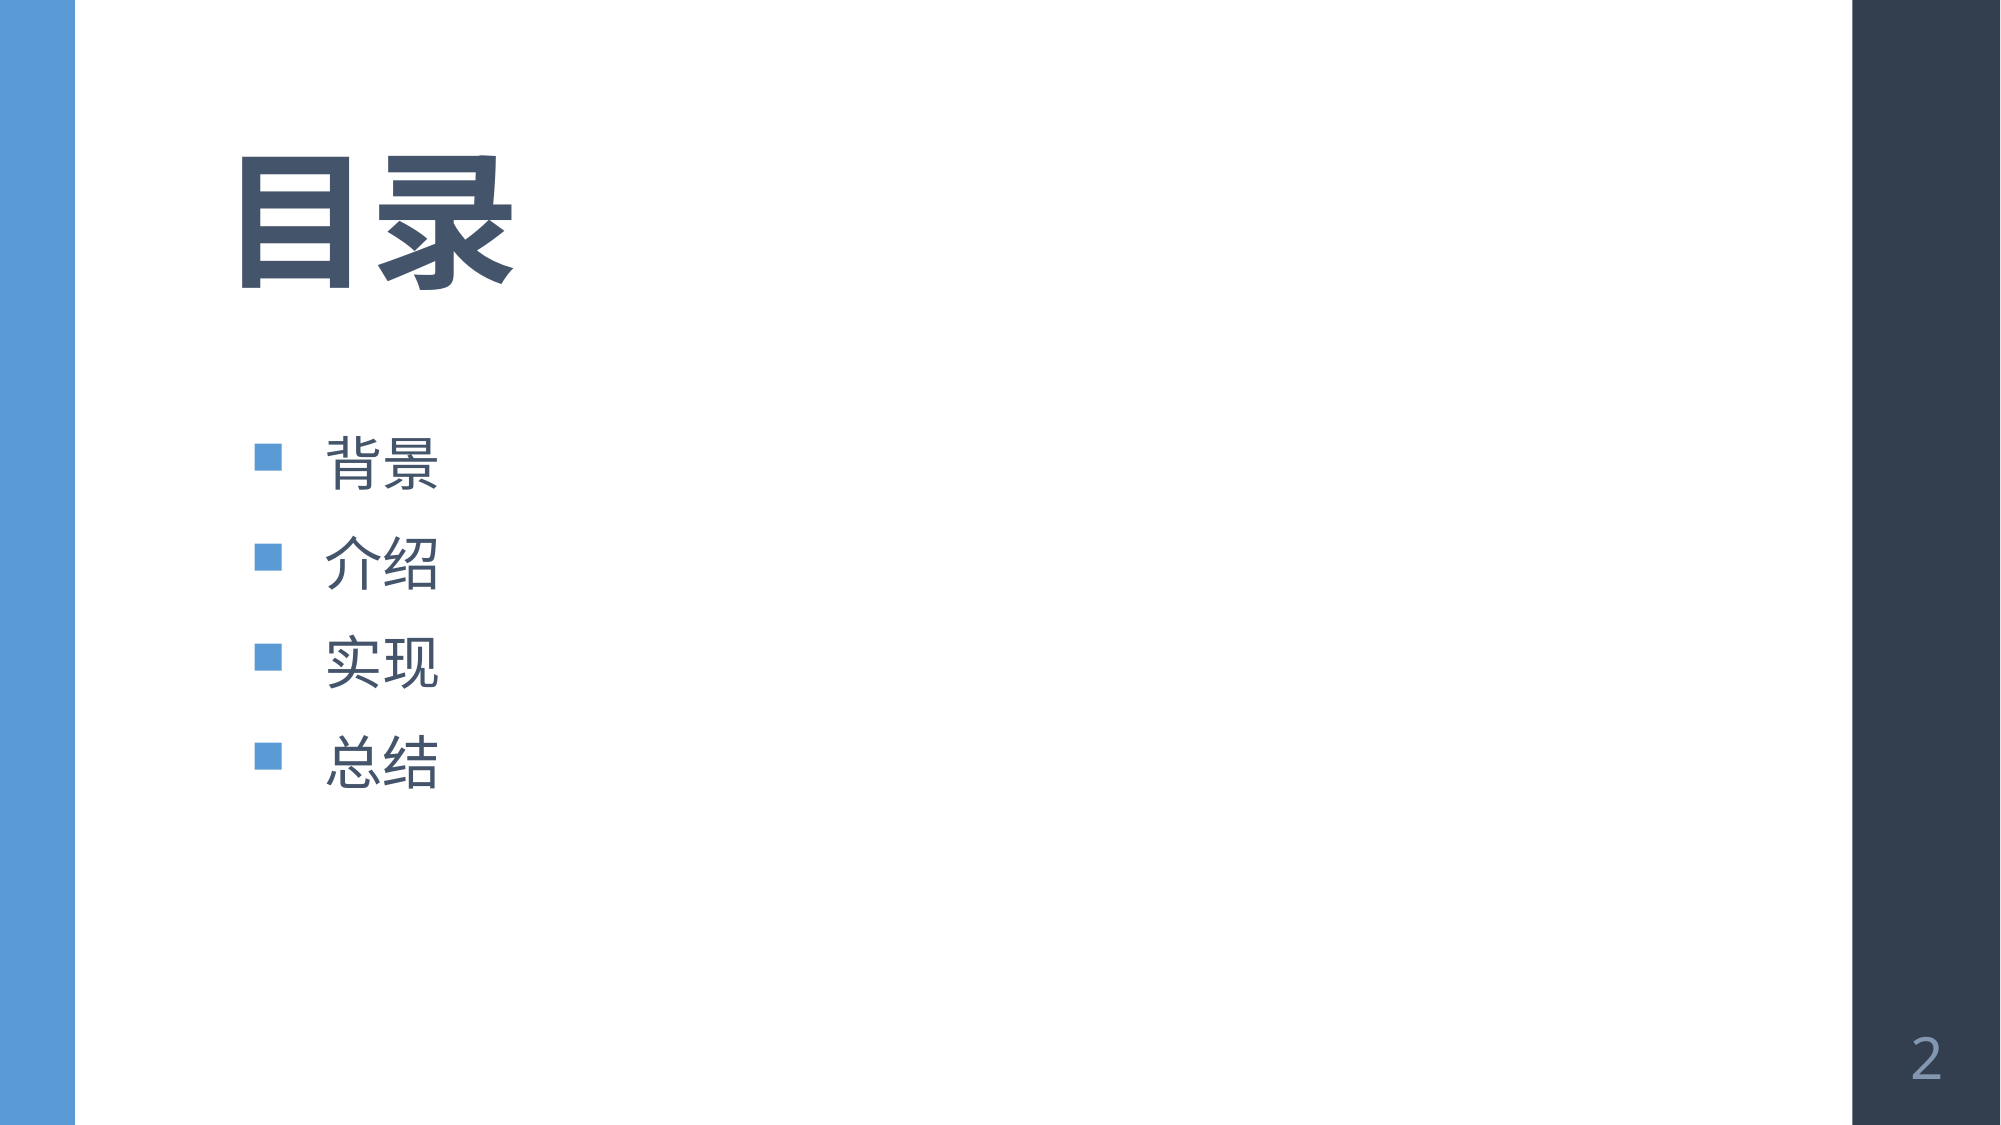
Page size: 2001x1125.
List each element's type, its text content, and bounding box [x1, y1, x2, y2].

title 目录 [206, 124, 1752, 315]
slide_number 2 [1852, 1012, 2000, 1110]
list 背景 介绍 实现 总结 [206, 425, 1752, 1125]
